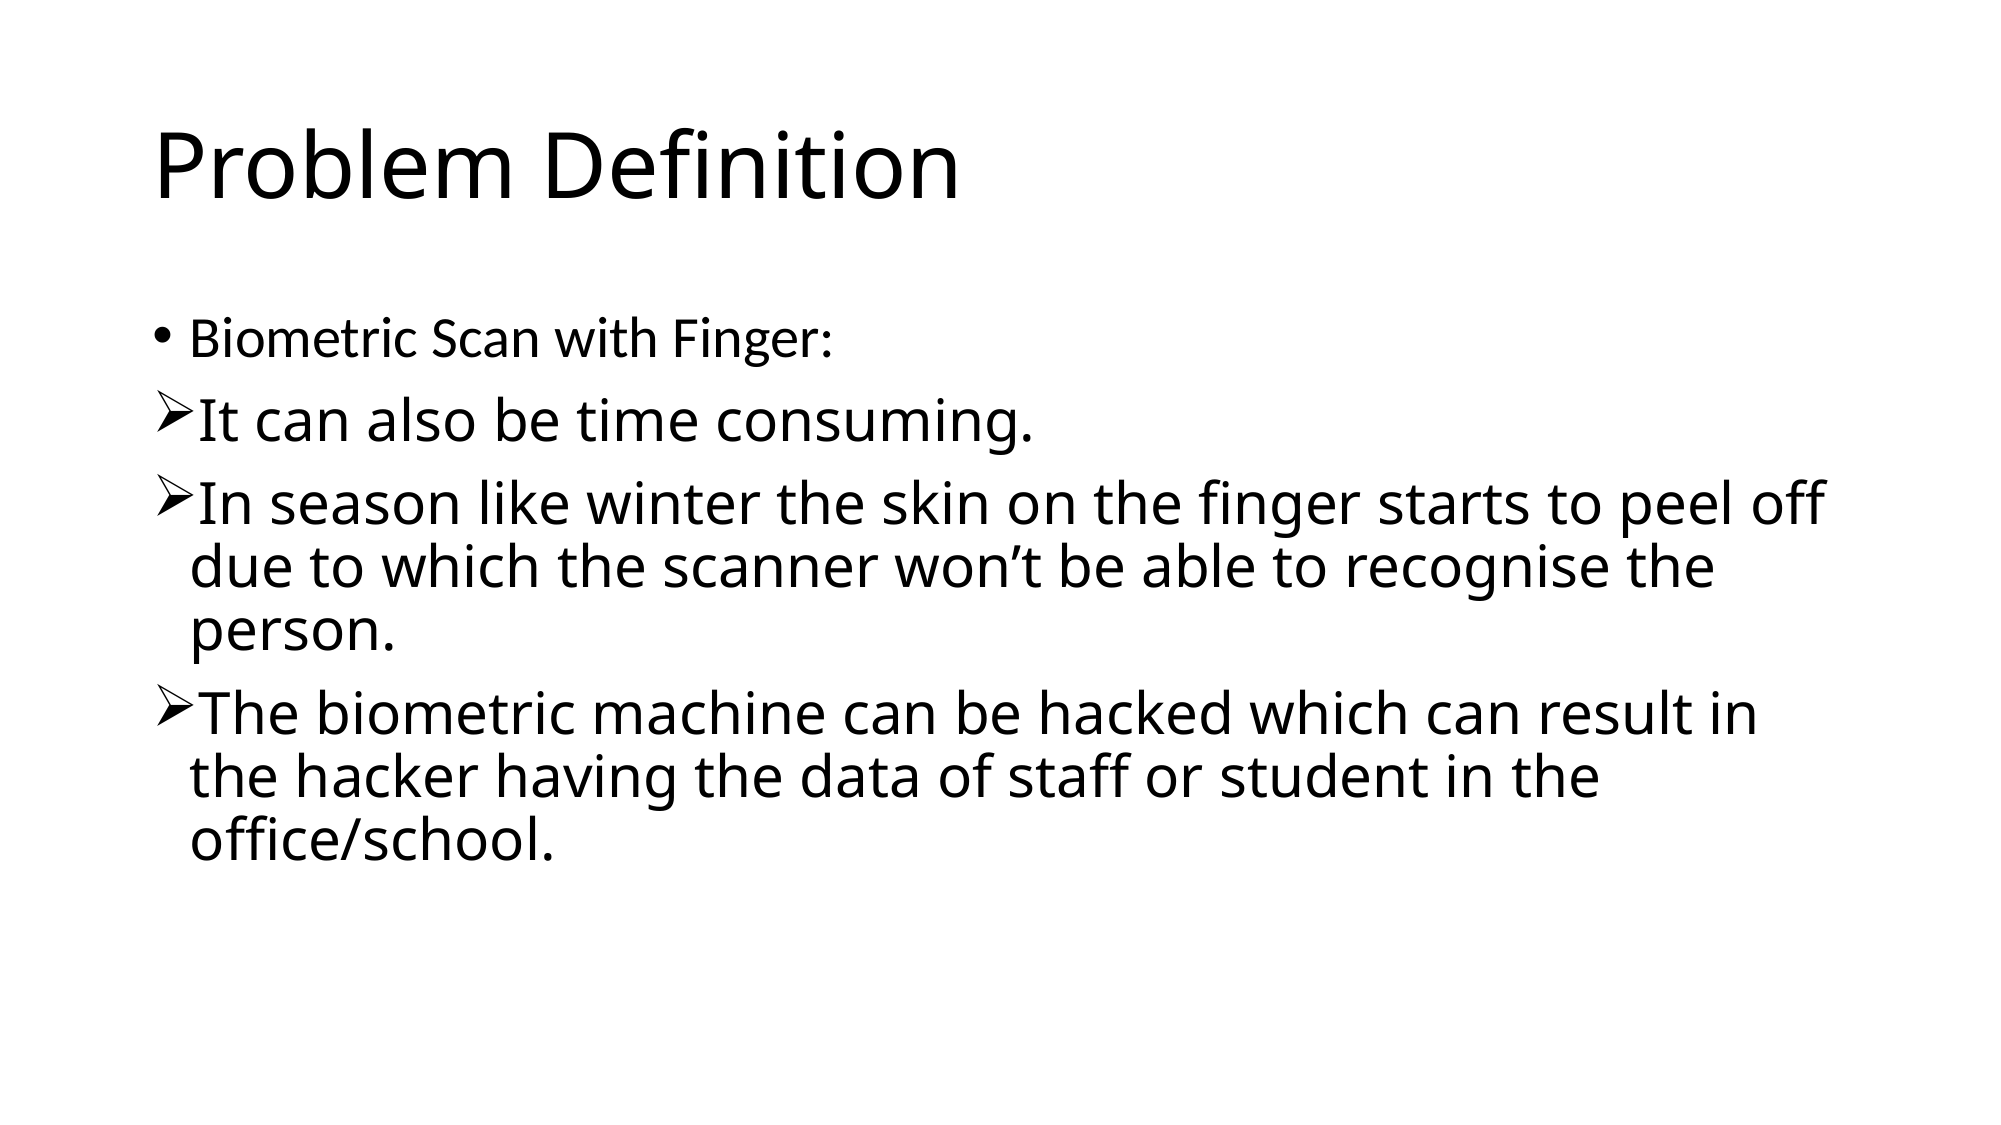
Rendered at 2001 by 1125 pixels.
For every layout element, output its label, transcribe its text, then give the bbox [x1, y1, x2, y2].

list Biometric Scan with Finger: It can also be time consuming. In season like winter the skin on the finger starts to peel off due to which the scanner won’t be able to recognise the person. The biometric machine can be hacked which can result in the hacker having the data of staff or student in the office/school. [137, 299, 1863, 1014]
title Problem Definition [137, 59, 1863, 278]
